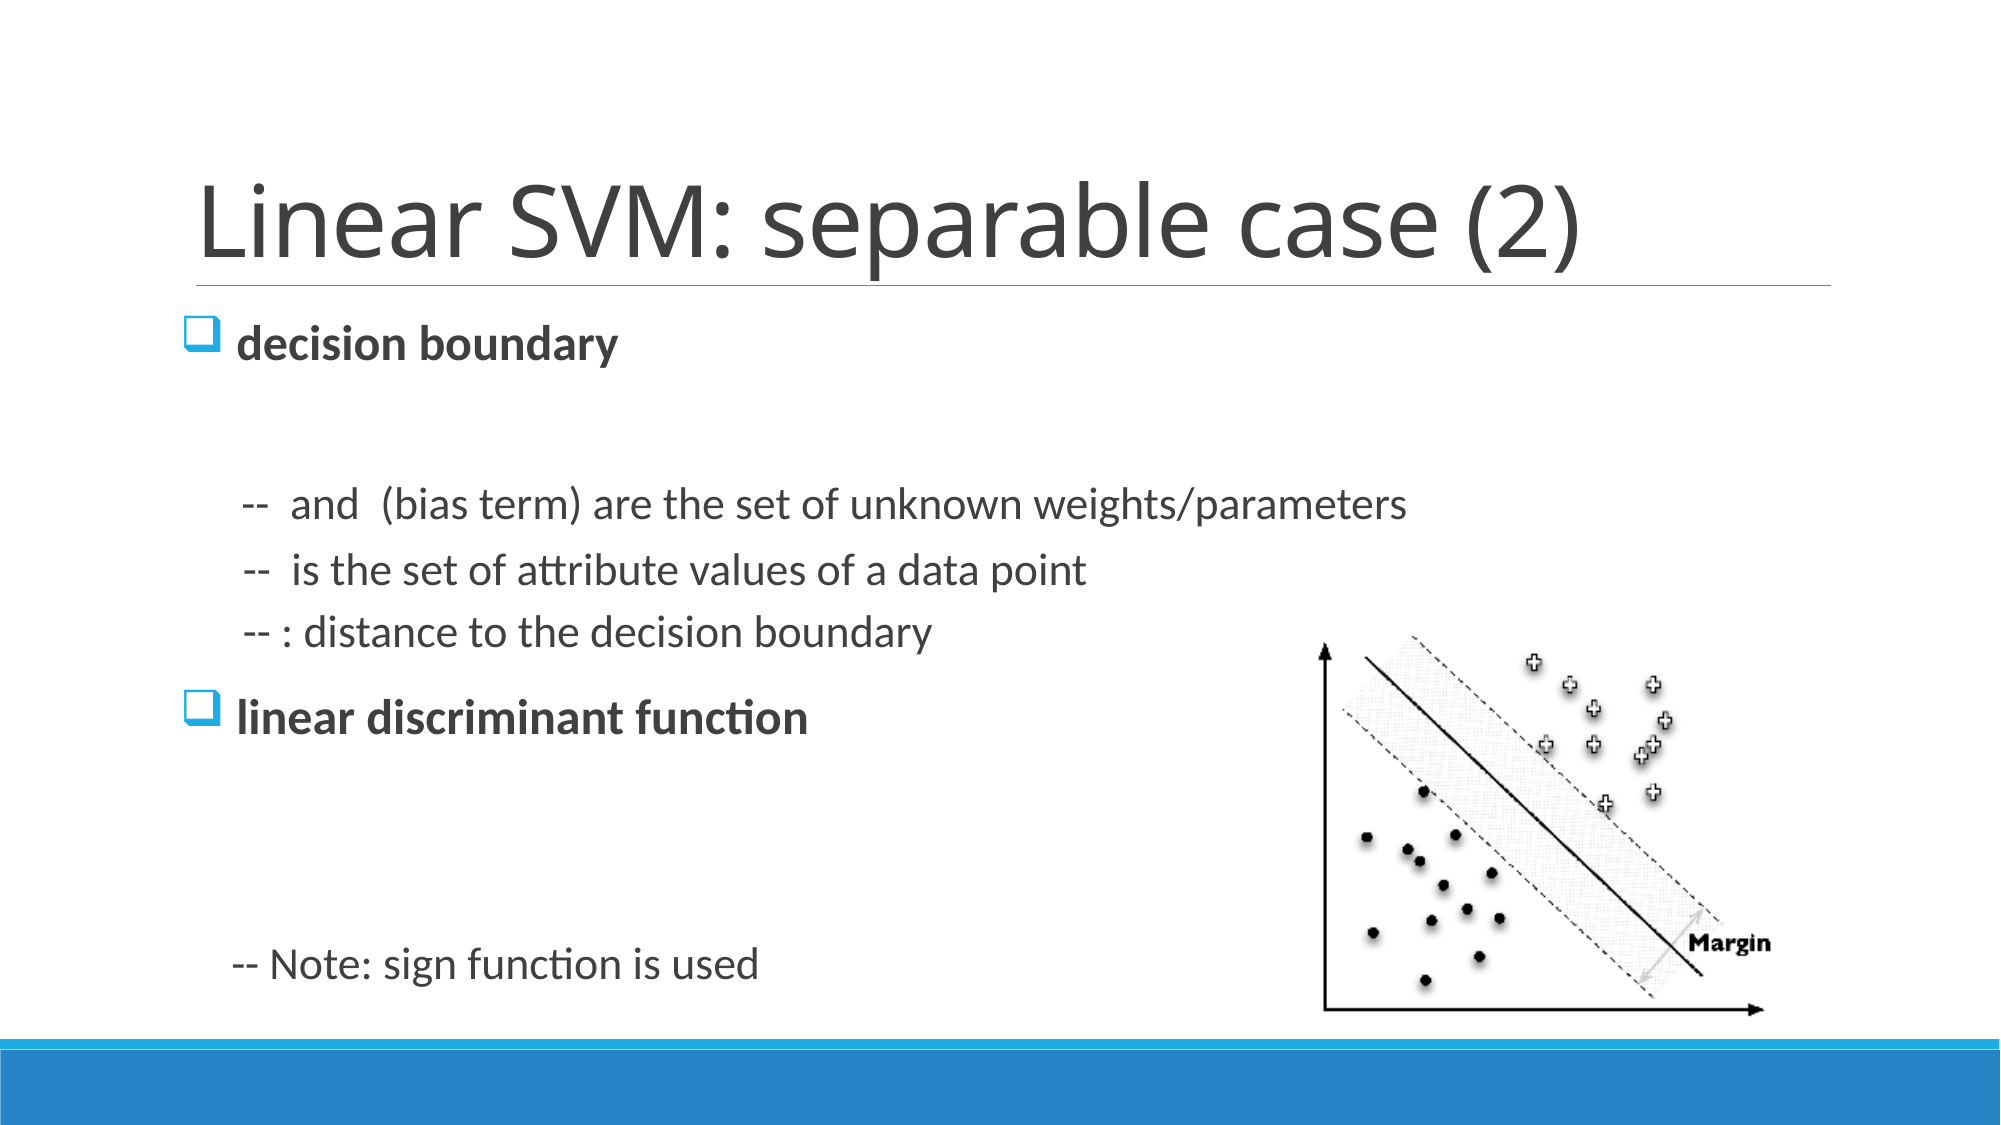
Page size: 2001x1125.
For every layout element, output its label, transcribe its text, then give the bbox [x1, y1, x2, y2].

title Linear SVM: separable case (2) [180, 47, 1830, 285]
picture [1308, 634, 1777, 1022]
